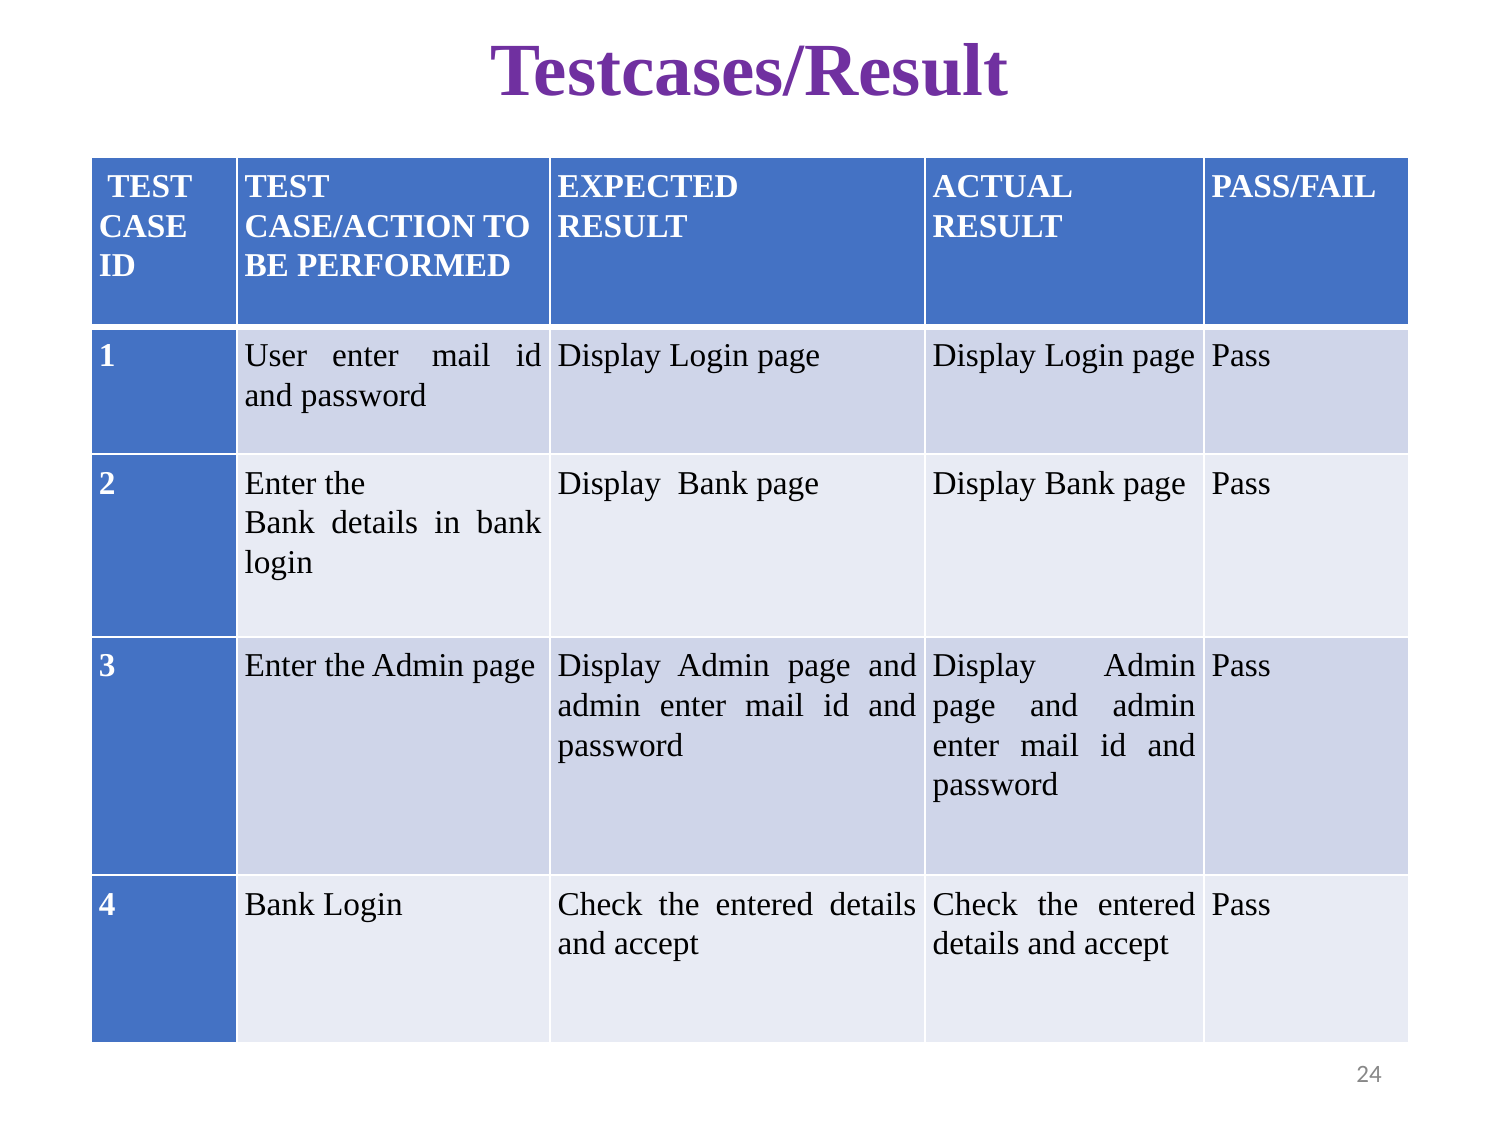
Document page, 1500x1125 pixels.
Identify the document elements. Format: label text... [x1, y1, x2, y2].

table_header ACTUAL RESULT [926, 158, 1203, 324]
table_cell Pass [1205, 455, 1408, 636]
table_cell 1 [92, 330, 236, 453]
table_header EXPECTED RESULT [551, 158, 924, 324]
table_cell Display Admin page and admin enter mail id and password [926, 638, 1203, 874]
table_header PASS/FAIL [1205, 158, 1408, 324]
title Testcases/Result [103, 27, 1397, 115]
slide_number 24 [1059, 1044, 1397, 1103]
table_cell Bank Login [238, 876, 549, 1042]
table_cell 3 [92, 638, 236, 874]
table_cell Enter the Admin page [238, 638, 549, 874]
table_cell Enter the Bank details in bank login [238, 455, 549, 636]
table_cell Check the entered details and accept [926, 876, 1203, 1042]
table_cell Display Bank page [551, 455, 924, 636]
table_cell Display Login page [551, 330, 924, 453]
table_cell Pass [1205, 876, 1408, 1042]
table_cell 4 [92, 876, 236, 1042]
table_cell Pass [1205, 330, 1408, 453]
table_cell Pass [1205, 638, 1408, 874]
table_cell Check the entered details and accept [551, 876, 924, 1042]
table_cell Display Login page [926, 330, 1203, 453]
table_header TEST CASE ID [92, 158, 236, 324]
table_cell 2 [92, 455, 236, 636]
table_cell Display Admin page and admin enter mail id and password [551, 638, 924, 874]
table_header TEST CASE/ACTION TO BE PERFORMED [238, 158, 549, 324]
table_cell Display Bank page [926, 455, 1203, 636]
table_cell User enter mail id and password [238, 330, 549, 453]
